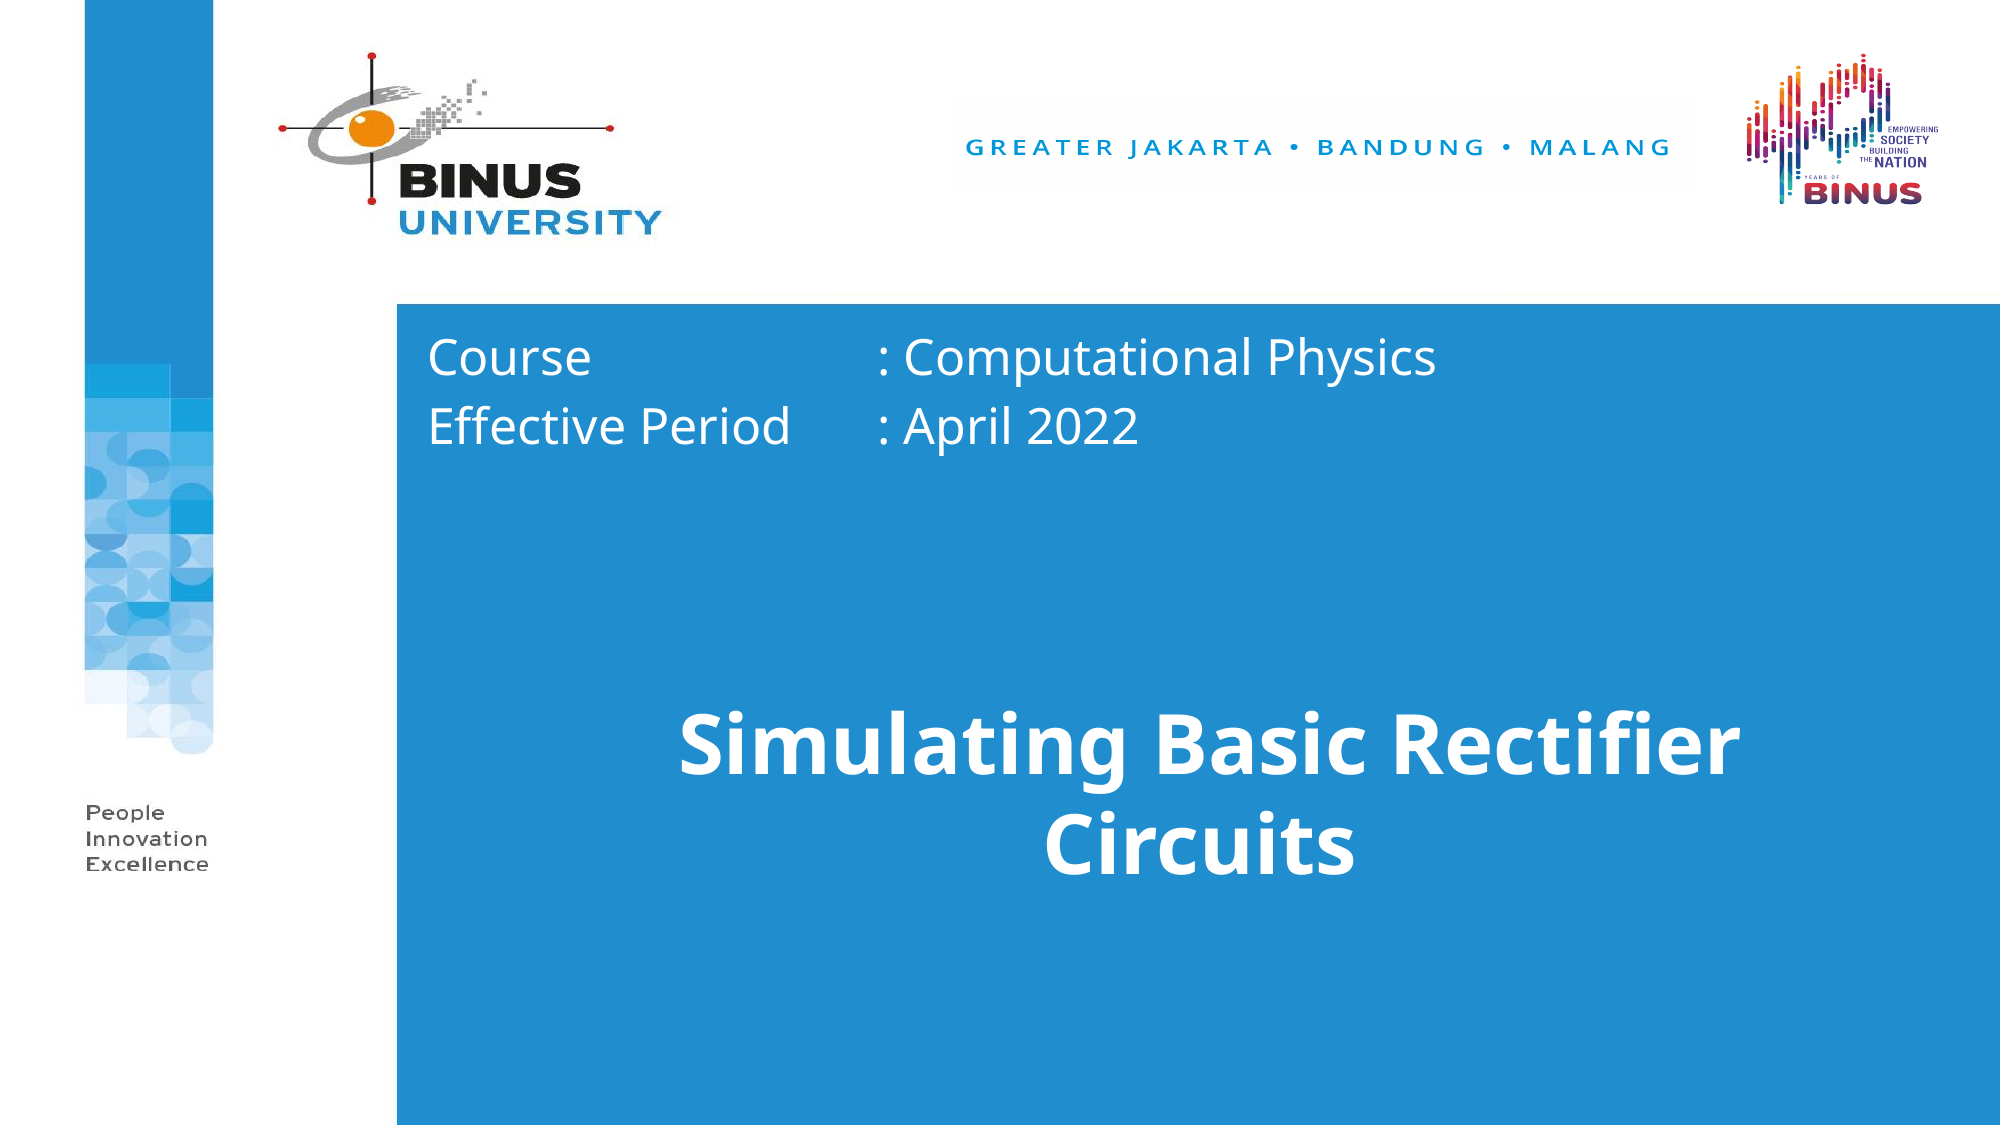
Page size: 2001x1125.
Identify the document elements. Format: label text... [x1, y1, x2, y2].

text_box Simulating Basic Rectifier Circuits [508, 683, 1914, 1075]
text_box Course : Computational Physics Effective Period : April 2022 [412, 317, 1819, 484]
picture [0, 0, 2000, 1125]
